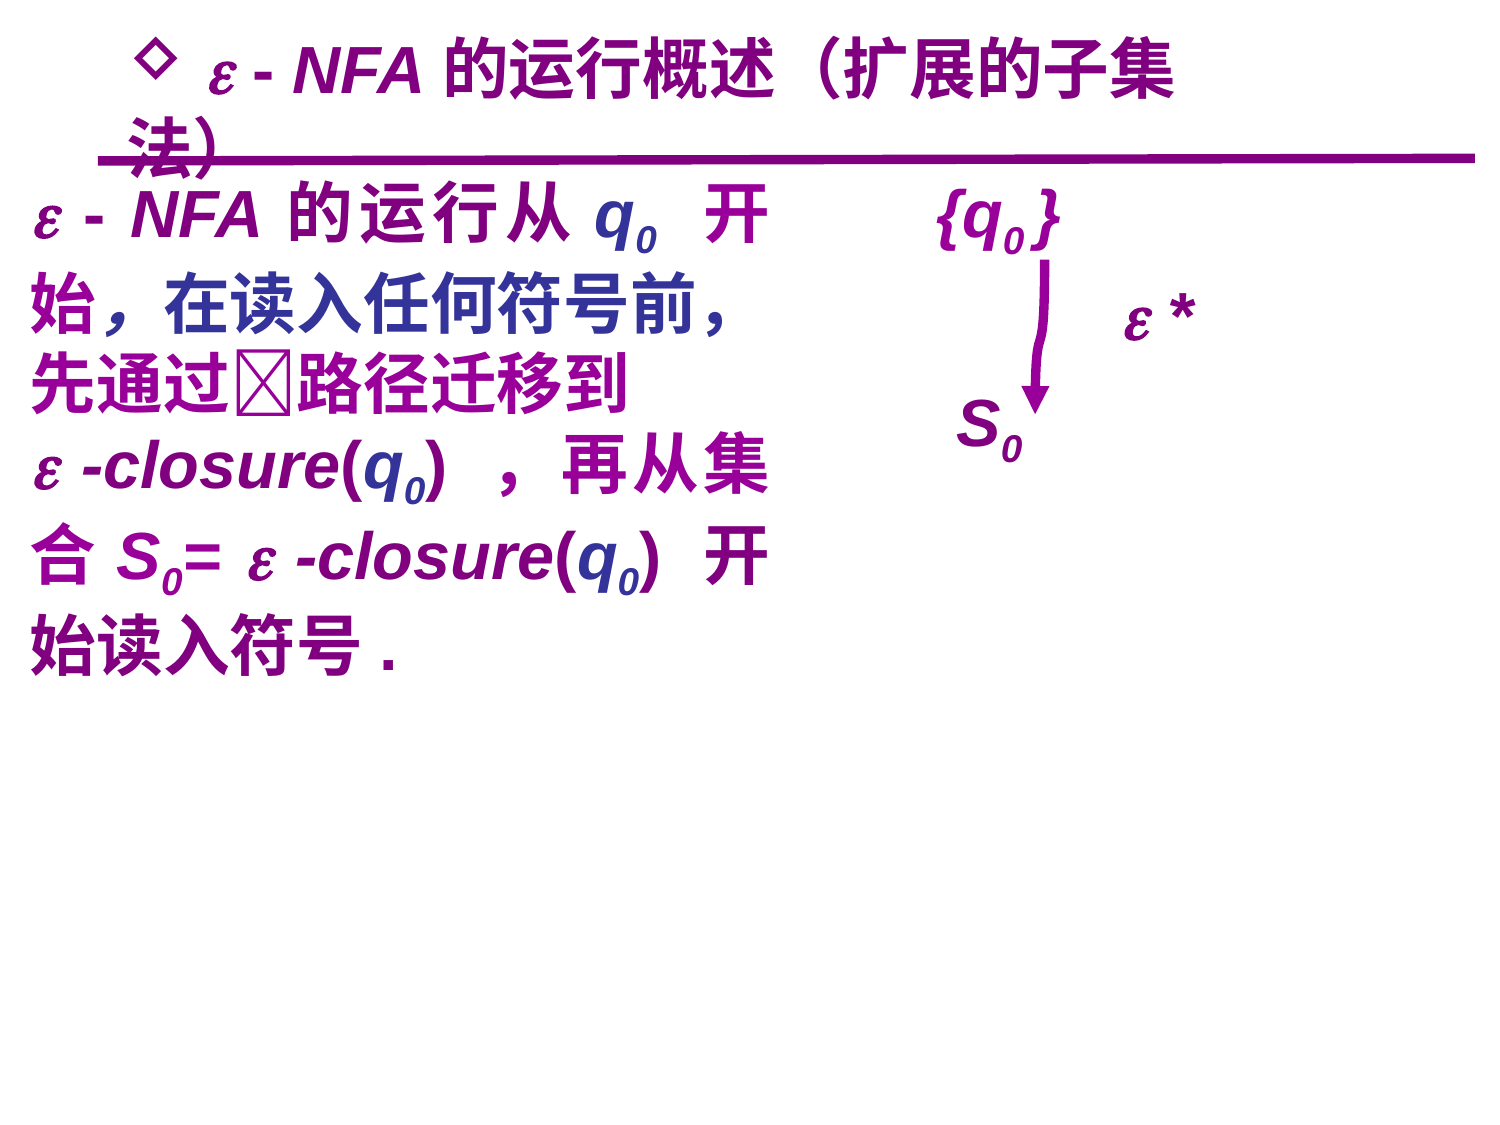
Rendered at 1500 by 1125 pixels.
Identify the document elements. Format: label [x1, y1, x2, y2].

text_box [14, 19, 1304, 691]
text_box [1105, 265, 1209, 360]
